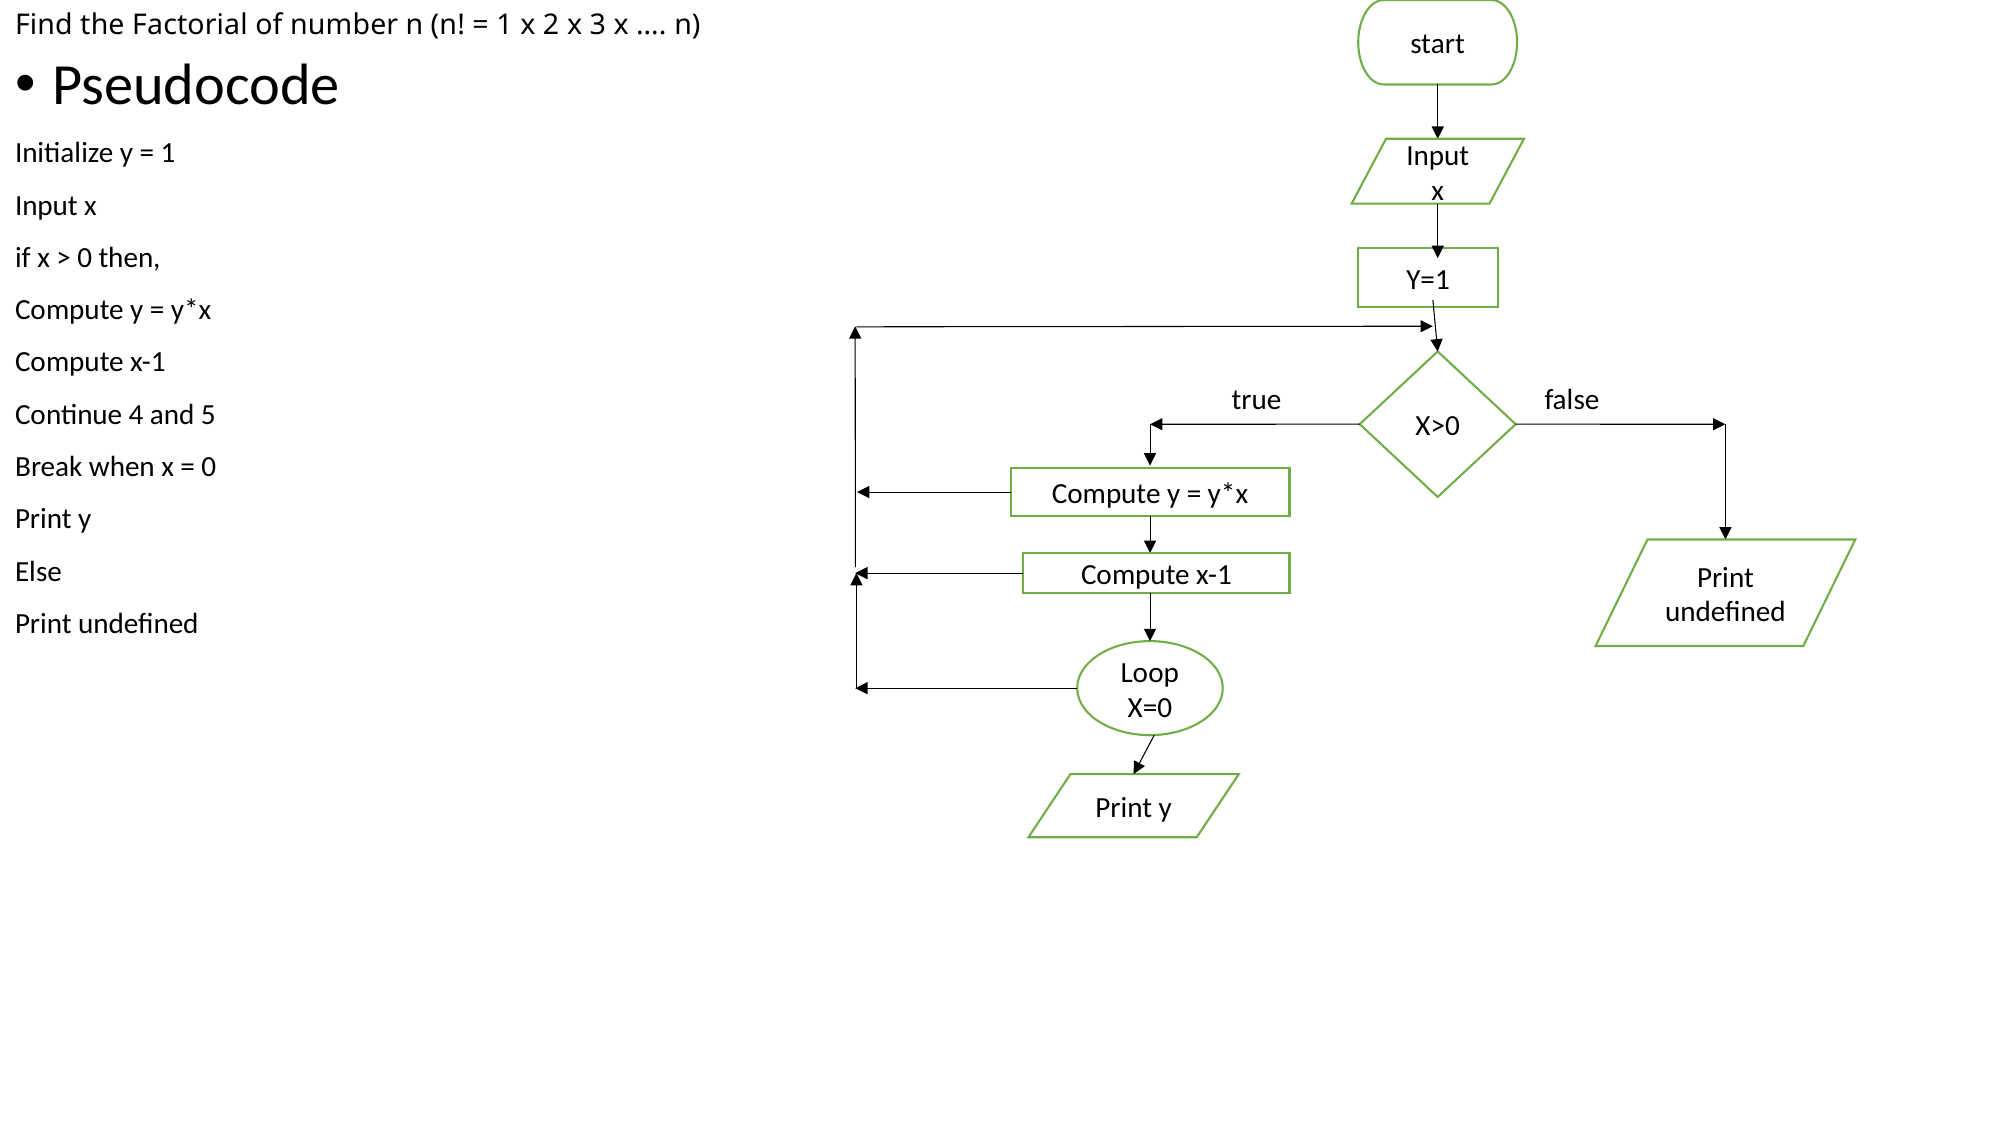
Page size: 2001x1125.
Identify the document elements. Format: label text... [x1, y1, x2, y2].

list Pseudocode Initialize y = 1 Input x if x > 0 then, Compute y = y*x Compute x-1 Continue 4 and 5 Break when x = 0 Print y Else Print undefined [0, 46, 876, 1125]
text_box true [1216, 373, 1395, 423]
text_box Loop X=0 [1076, 640, 1224, 737]
text_box Input x [1349, 137, 1526, 205]
text_box false [1529, 373, 1721, 423]
text_box Print y [1026, 773, 1241, 839]
text_box Print undefined [1593, 538, 1857, 648]
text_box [1432, 299, 1438, 352]
title Find the Factorial of number n (n! = 1 x 2 x 3 x …. n) [0, 0, 723, 46]
text_box Compute y = y*x [1010, 467, 1291, 517]
text_box Y=1 [1357, 247, 1499, 308]
text_box Compute x-1 [1022, 552, 1291, 594]
text_box X>0 [1359, 351, 1517, 499]
text_box start [1357, 0, 1519, 86]
